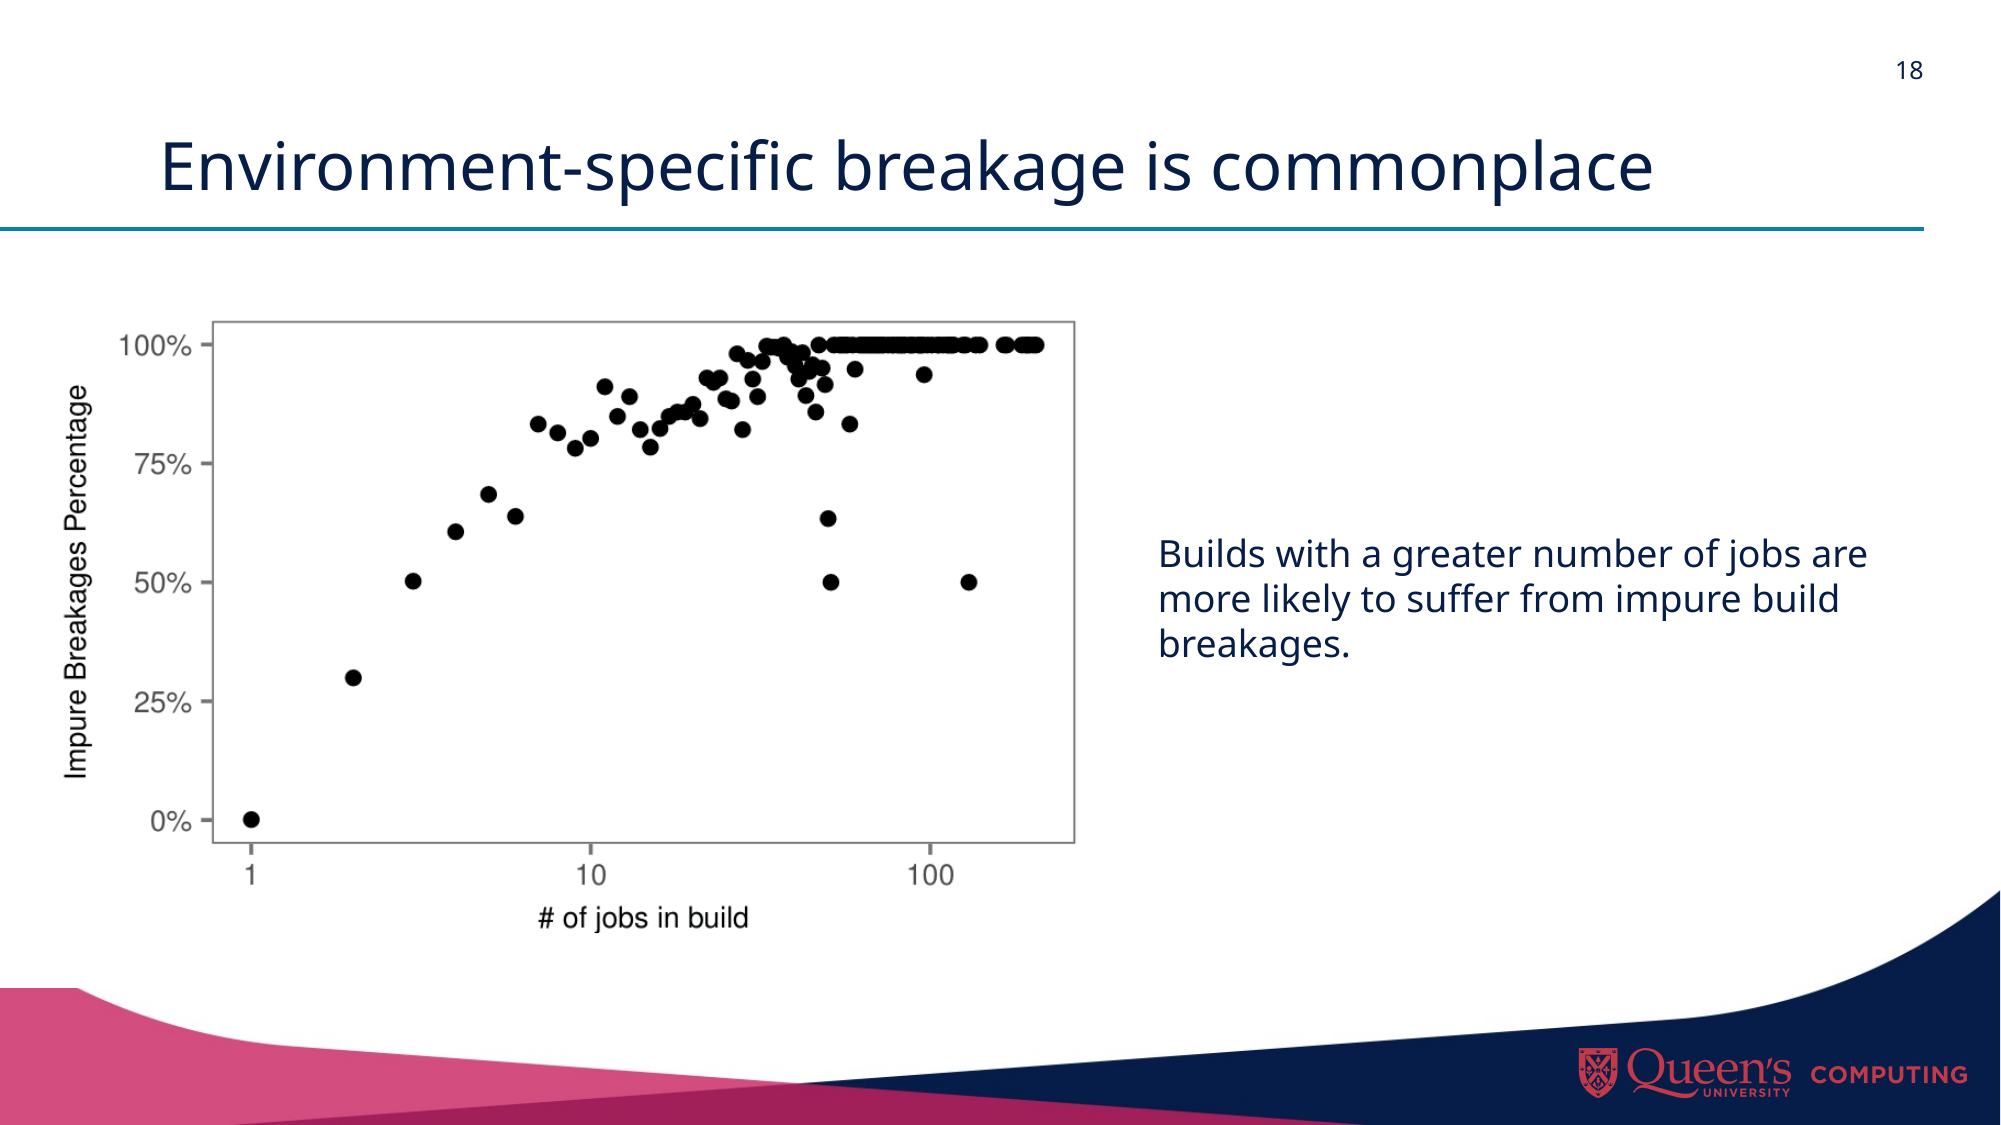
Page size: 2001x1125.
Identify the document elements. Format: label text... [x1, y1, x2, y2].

title Environment-specific breakage is commonplace [137, 51, 1680, 205]
text_box Builds with a greater number of jobs are more likely to suffer from impure build breakages. [1152, 522, 1902, 673]
picture [0, 0, 2001, 1125]
